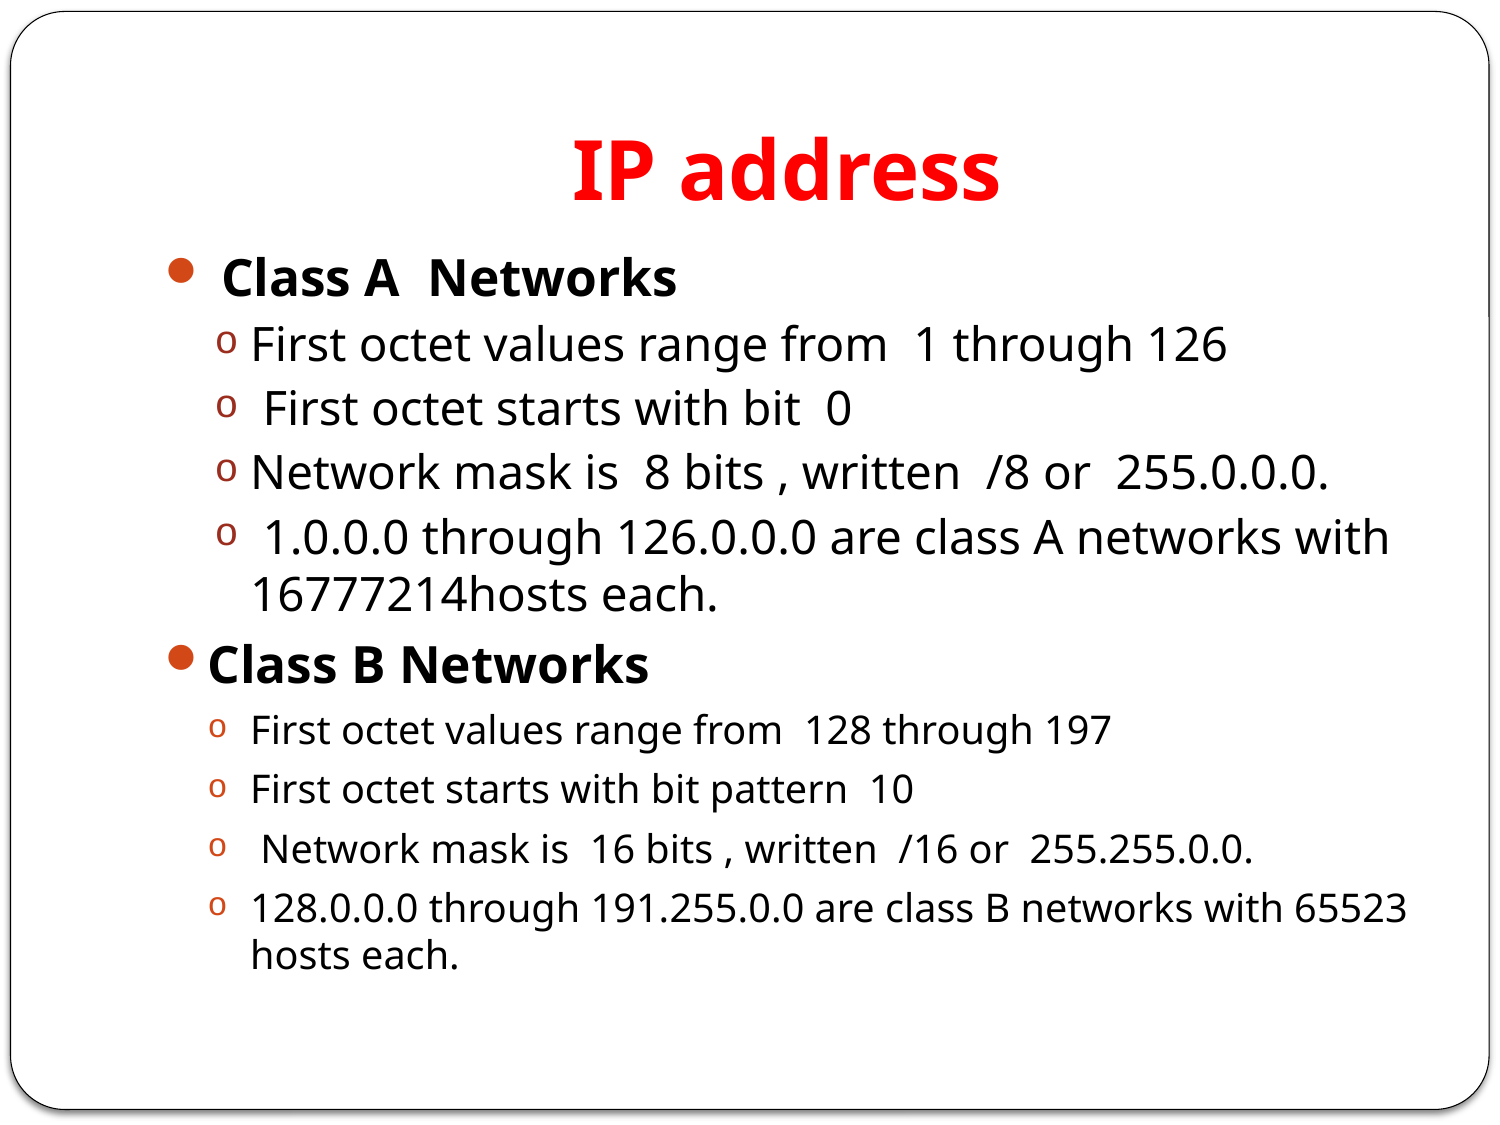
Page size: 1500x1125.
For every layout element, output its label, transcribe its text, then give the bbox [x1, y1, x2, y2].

title IP address [150, 45, 1425, 233]
list Class A Networks First octet values range from 1 through 126 First octet starts with bit 0 Network mask is 8 bits , written /8 or 255.0.0.0. 1.0.0.0 through 126.0.0.0 are class A networks with 16777214hosts each. Class B Networks First octet values range from 128 through 197 First octet starts with bit pattern 10 Network mask is 16 bits , written /16 or 255.255.0.0. 128.0.0.0 through 191.255.0.0 are class B networks with 65523 hosts each. [150, 237, 1425, 988]
